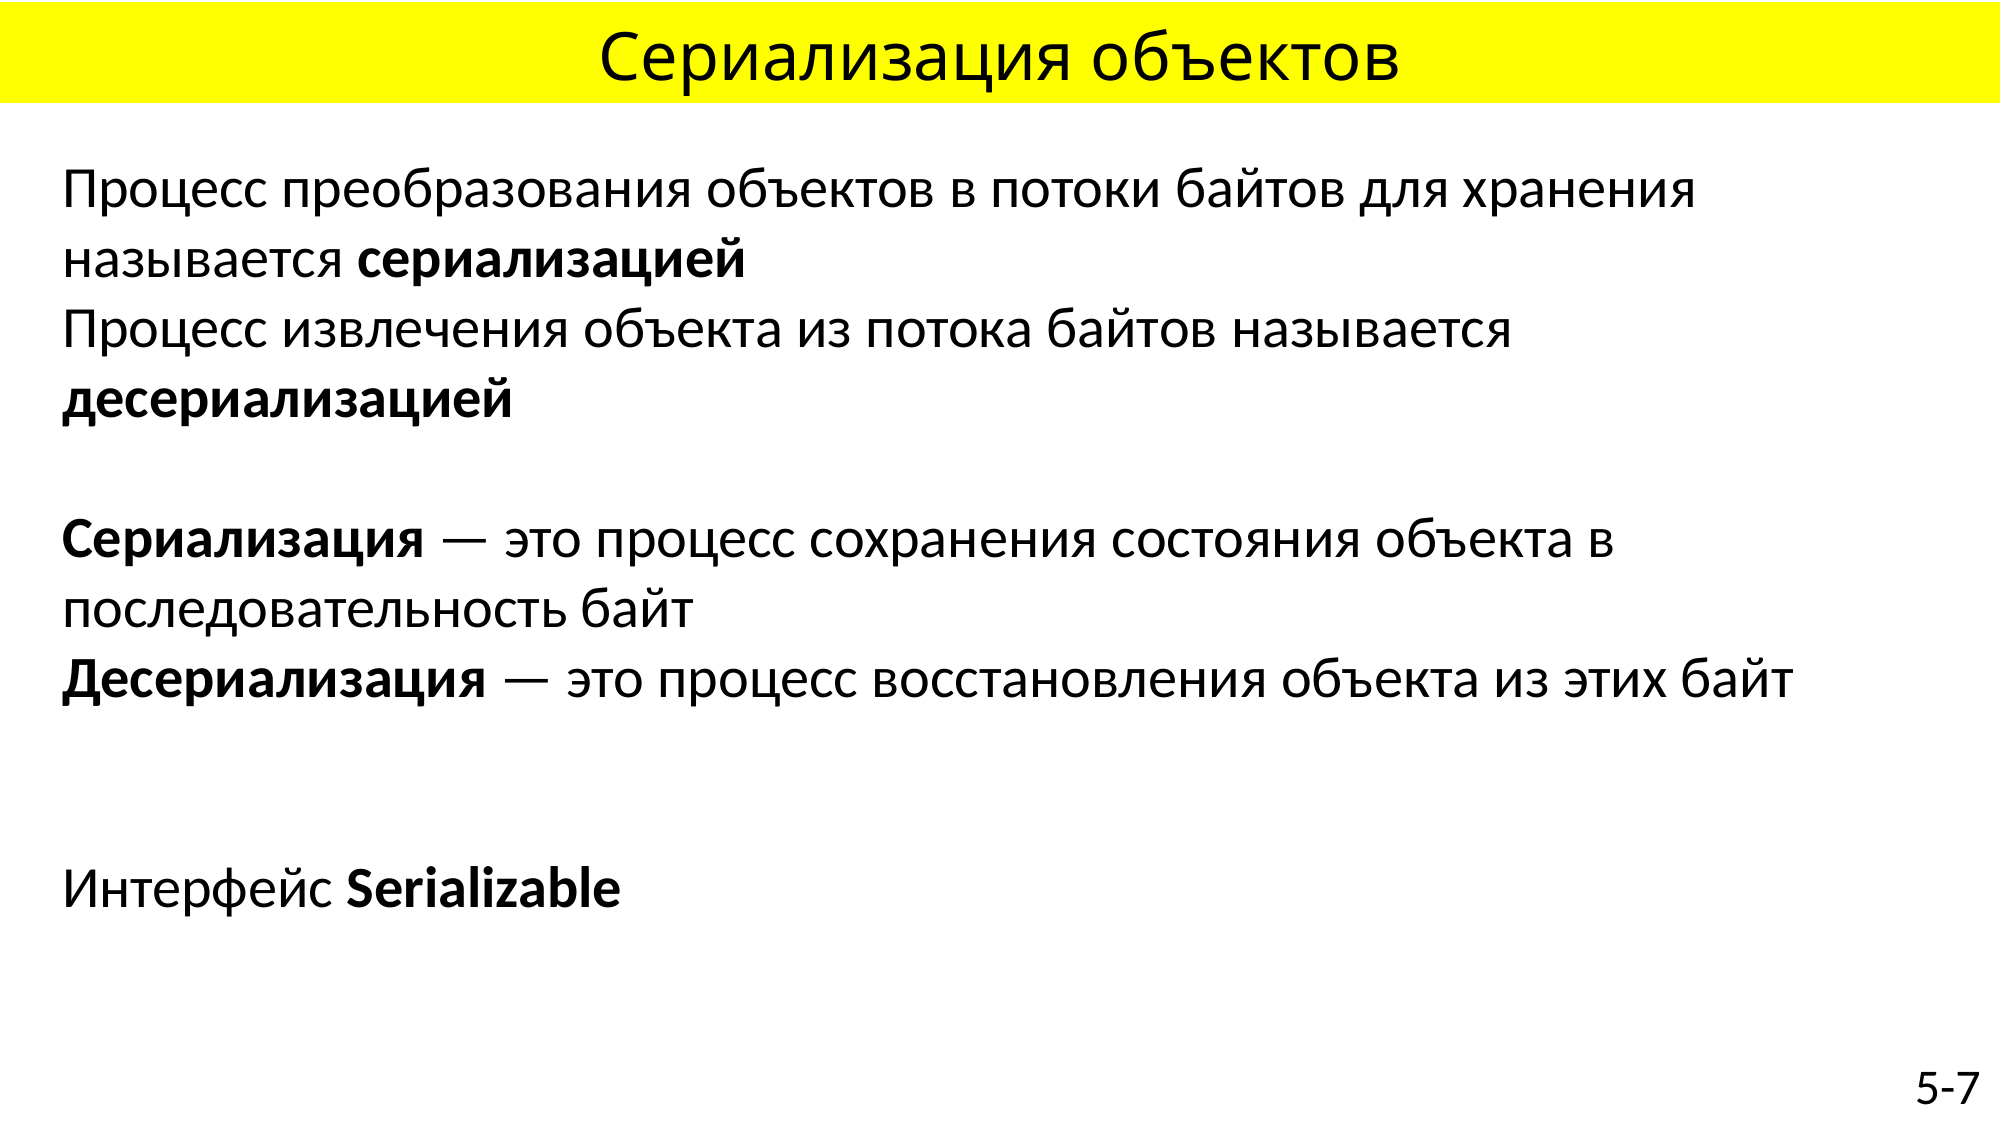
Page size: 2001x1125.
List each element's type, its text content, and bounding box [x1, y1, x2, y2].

text_box Процесс преобразования объектов в потоки байтов для хранения называется сериализацией Процесс извлечения объекта из потока байтов называется десериализацией Сериализация — это процесс сохранения состояния объекта в последовательность байт Десериализация — это процесс восстановления объекта из этих байт Интерфейс Serializable [47, 142, 1953, 927]
text_box 5-7 [1729, 1047, 1996, 1123]
title Сериализация объектов [0, 2, 2000, 103]
